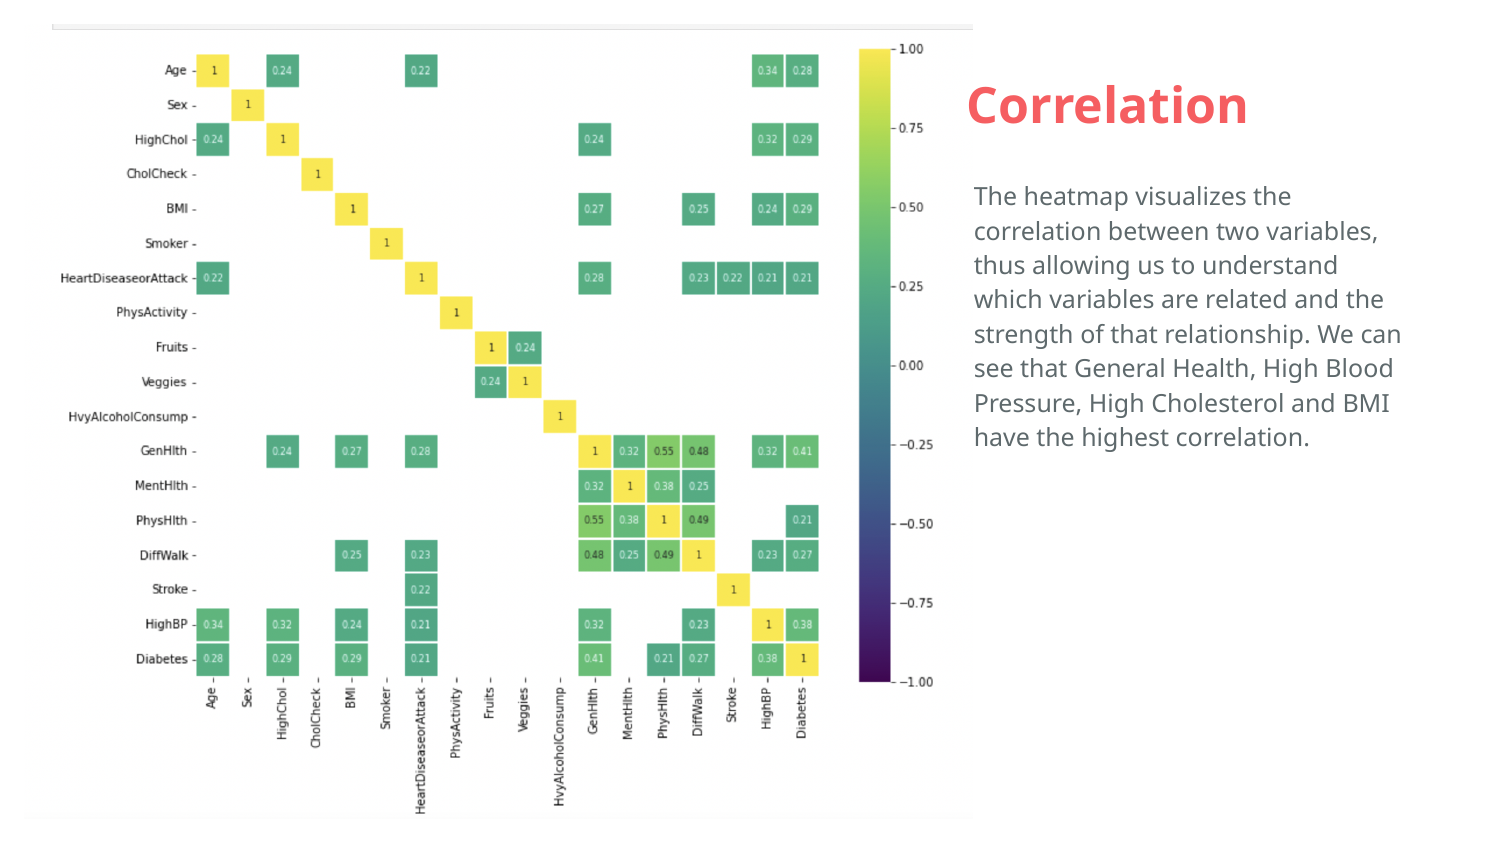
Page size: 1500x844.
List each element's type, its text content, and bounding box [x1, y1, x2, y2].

picture [24, 24, 973, 819]
title Correlation [973, 24, 1413, 149]
list The heatmap visualizes the correlation between two variables, thus allowing us to understand which variables are related and the strength of that relationship. We can see that General Health, High Blood Pressure, High Cholesterol and BMI have the highest correlation. [976, 161, 1420, 683]
